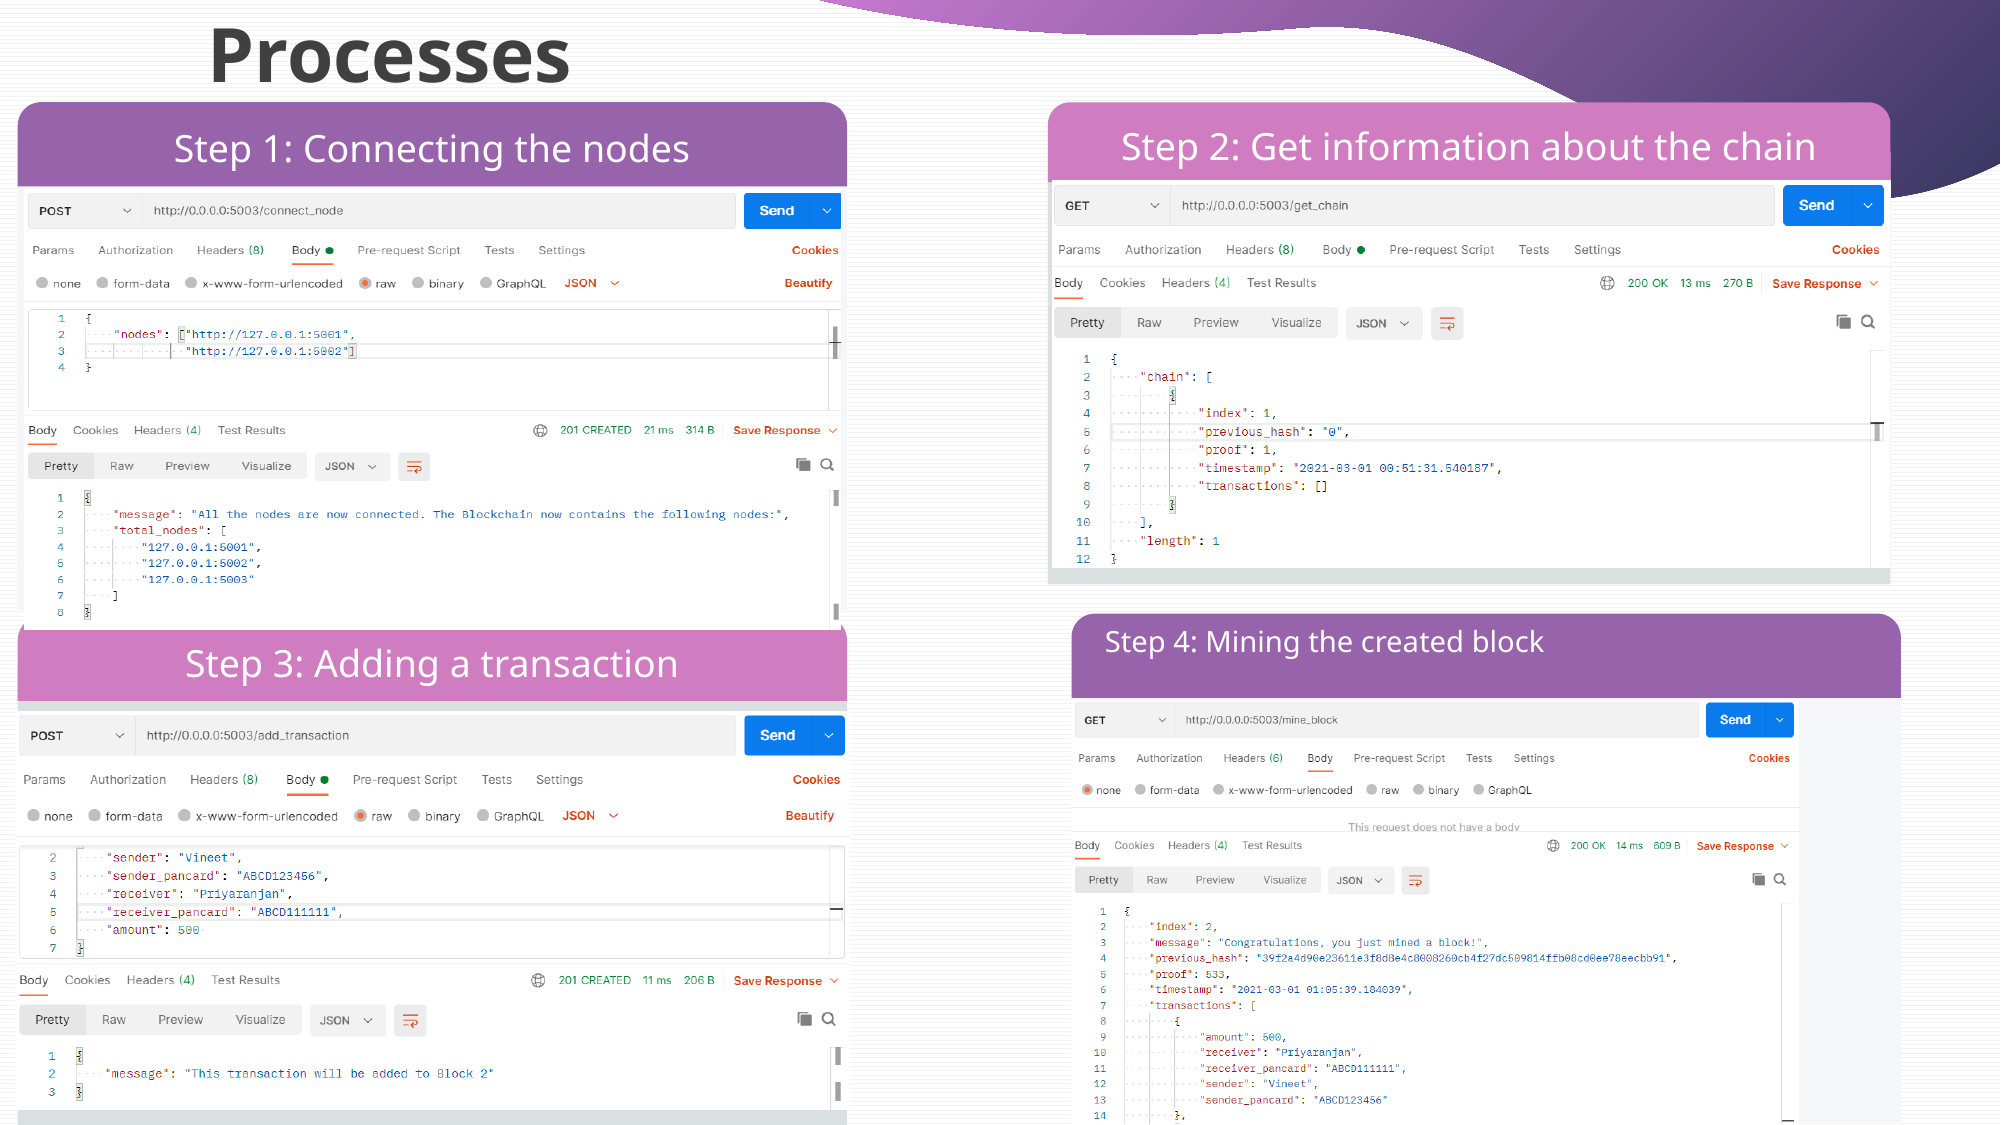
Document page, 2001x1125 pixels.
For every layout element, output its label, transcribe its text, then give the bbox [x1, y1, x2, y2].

text_box Step 1: Connecting the nodes [17, 102, 848, 187]
text_box [1071, 613, 1901, 698]
text_box [1047, 183, 1891, 585]
text_box Step 4: Mining the created block [1090, 615, 1920, 666]
text_box [17, 1110, 847, 1125]
text_box [1071, 698, 1901, 1122]
picture [15, 710, 850, 1110]
text_box Step 2: Get information about the chain [1047, 102, 1891, 183]
text_box [17, 187, 847, 611]
picture [1052, 180, 1891, 568]
picture [24, 188, 841, 630]
text_box Processes [95, 0, 685, 105]
picture [1071, 700, 1799, 1124]
text_box [17, 701, 847, 710]
text_box [815, 0, 2000, 199]
text_box Step 3: Adding a transaction [17, 624, 848, 701]
